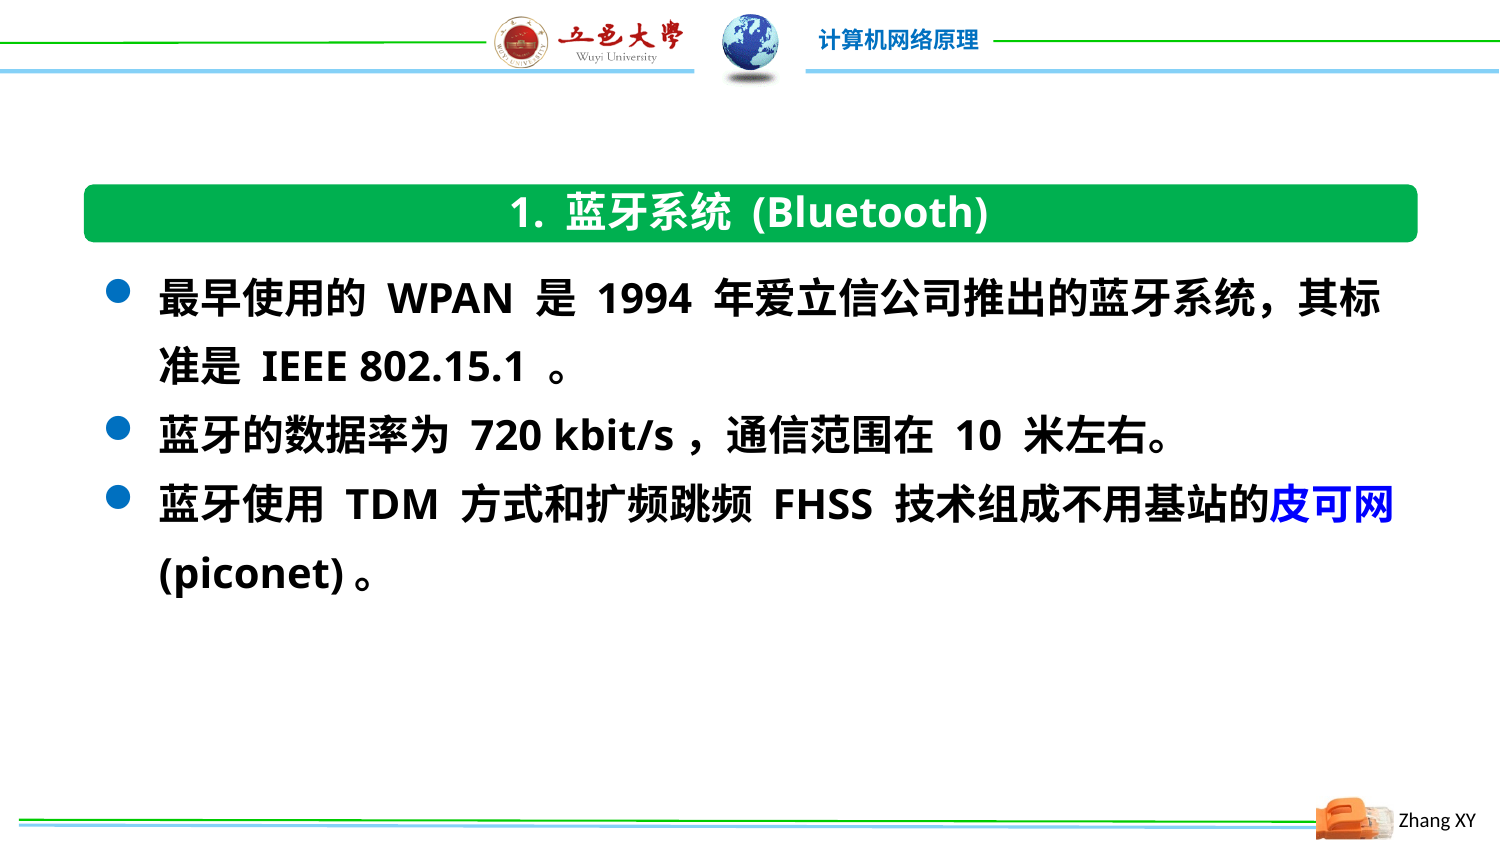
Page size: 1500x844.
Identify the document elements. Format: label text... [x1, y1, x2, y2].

text_box 1. 蓝牙系统 (Bluetooth) [494, 178, 1004, 244]
text_box [1004, 184, 1418, 243]
text_box [83, 184, 494, 243]
text_box 最早使用的 WPAN 是 1994 年爱立信公司推出的蓝牙系统，其标准是 IEEE 802.15.1 。 蓝牙的数据率为 720 kbit/s，通信范围在 10 米左右。 蓝牙使用 TDM 方式和扩频跳频 FHSS 技术组成不用基站的皮可网(piconet)。 [87, 245, 1418, 604]
picture [720, 12, 780, 88]
picture [494, 15, 697, 69]
picture [1316, 796, 1394, 840]
